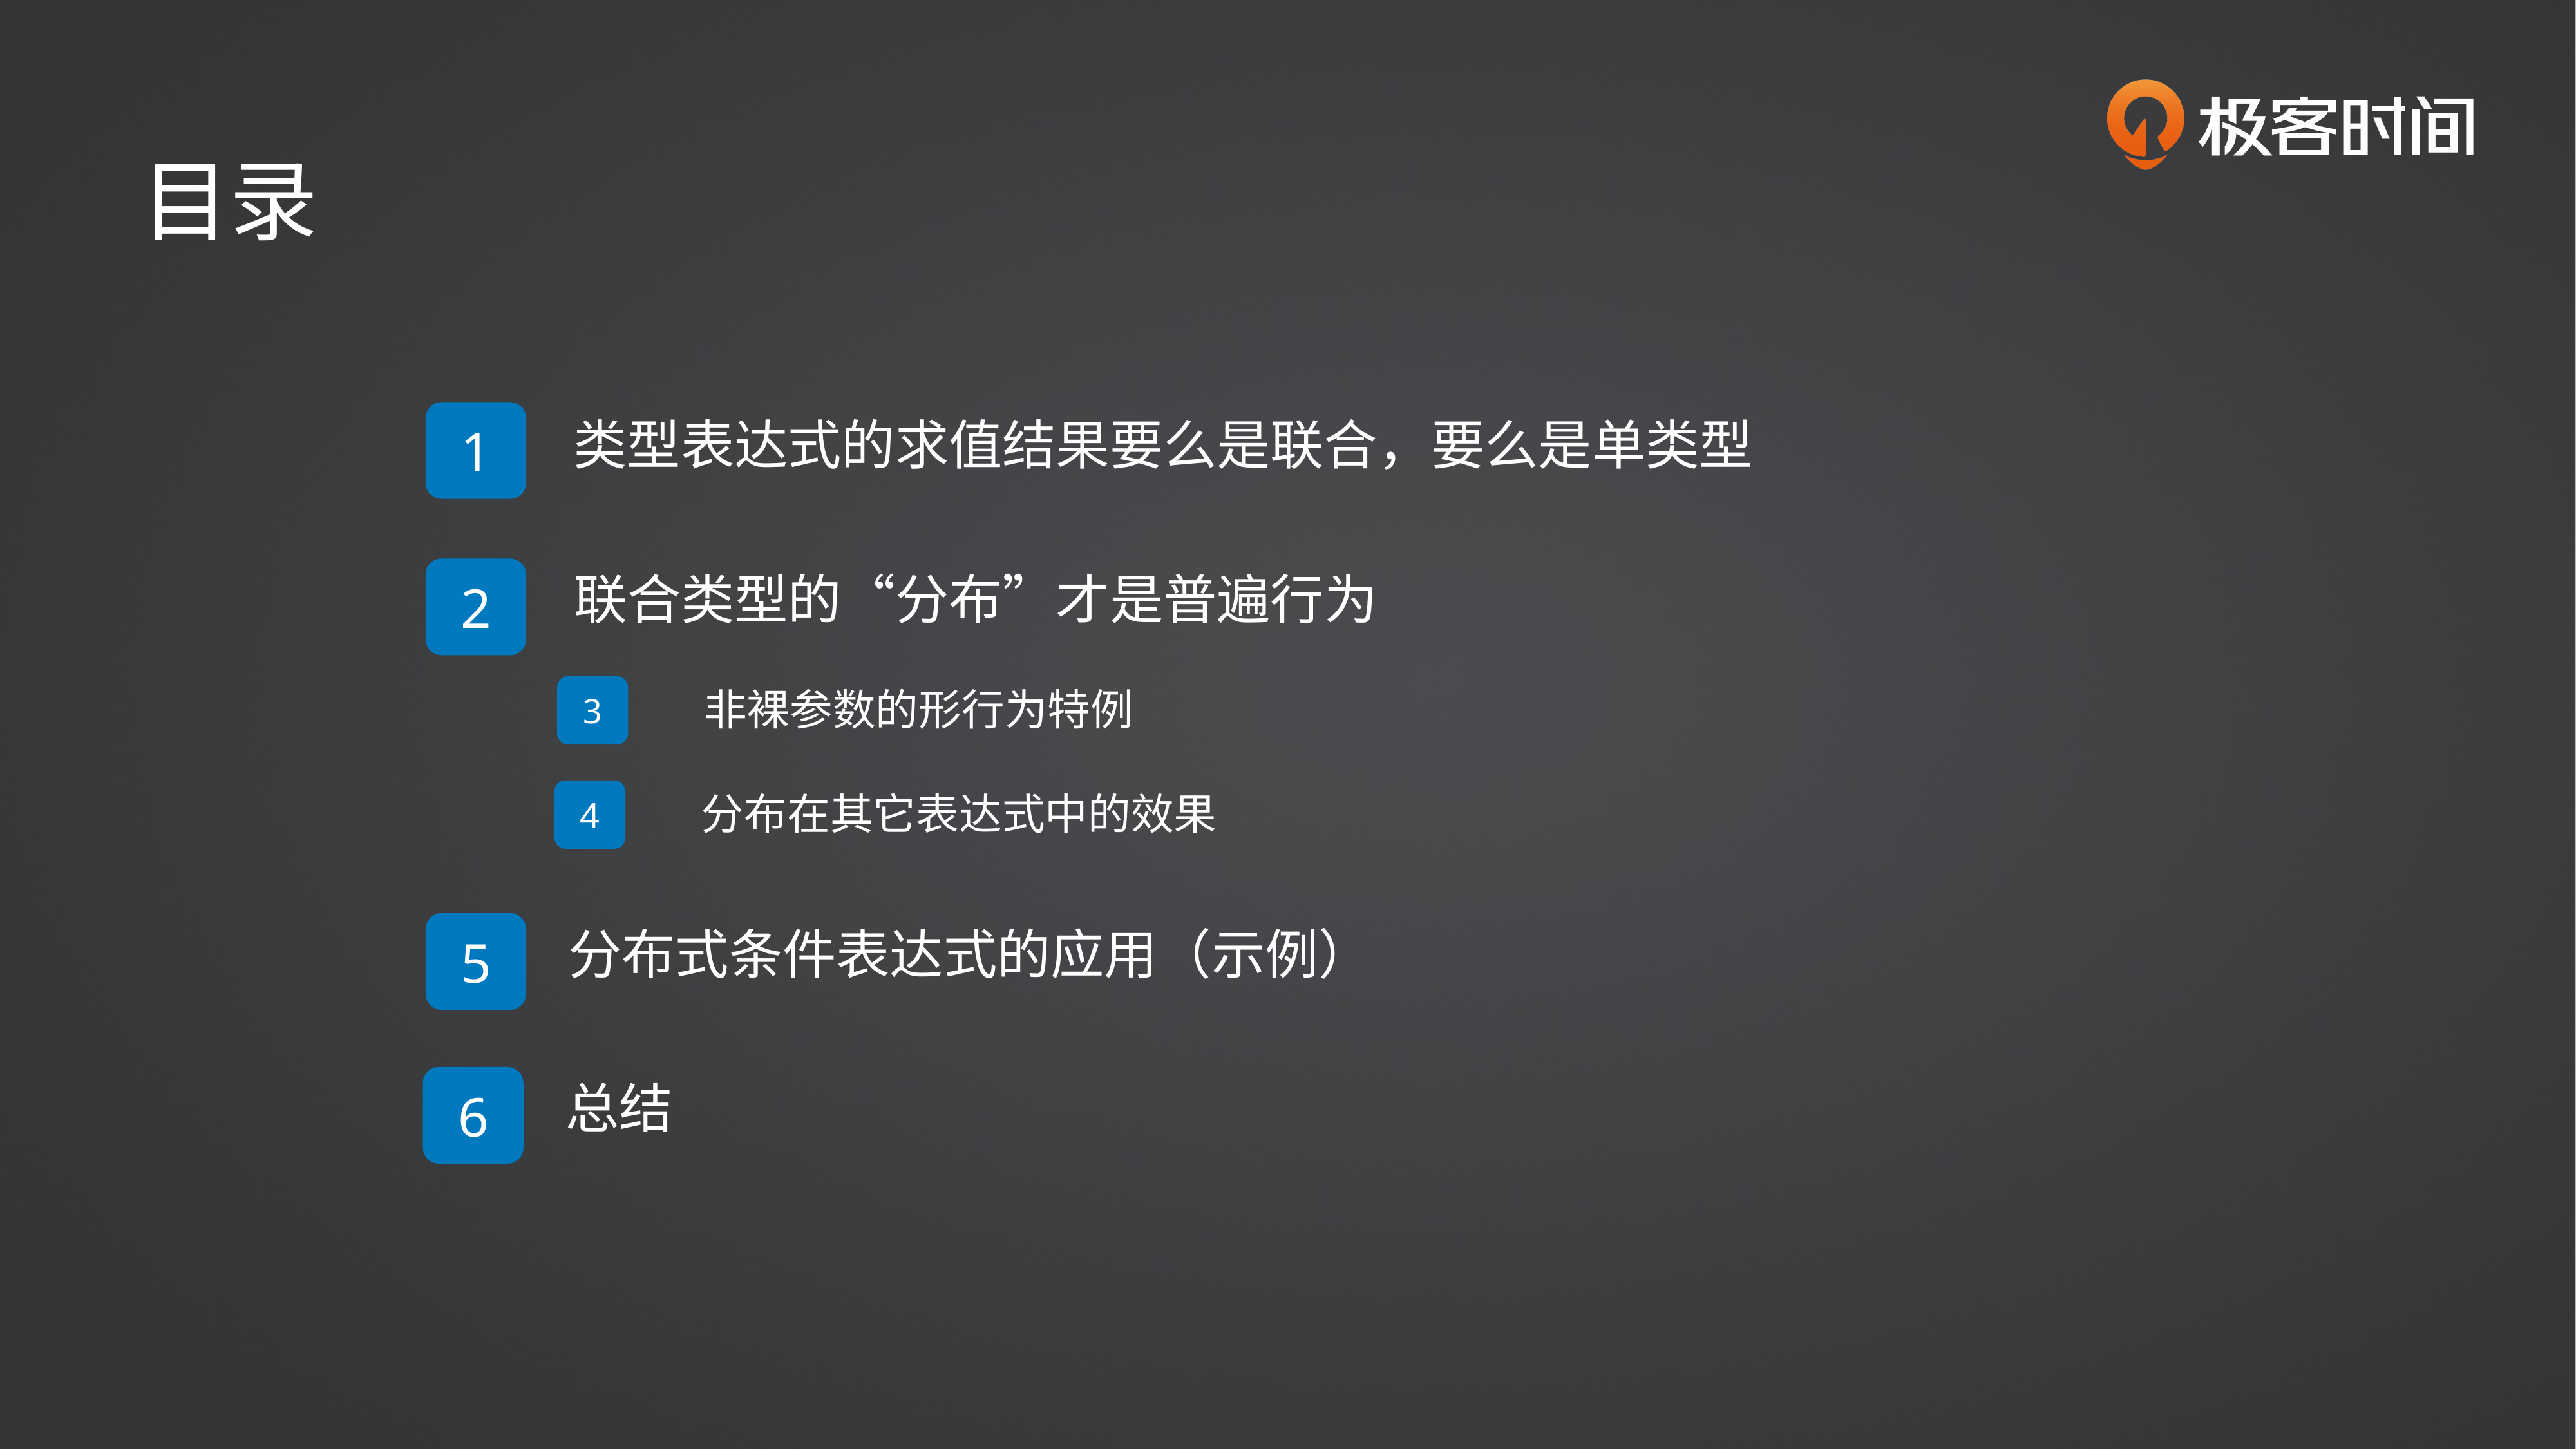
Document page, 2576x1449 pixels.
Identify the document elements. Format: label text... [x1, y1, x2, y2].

text_box 非裸参数的形行为特例 [704, 683, 2278, 735]
text_box 联合类型的“分布”才是普遍行为 [574, 565, 2344, 630]
picture [0, 0, 2576, 1449]
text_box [425, 913, 527, 1010]
text_box 目录 [135, 139, 671, 257]
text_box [556, 676, 629, 745]
text_box 分布式条件表达式的应用（示例） [568, 920, 2087, 985]
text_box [425, 558, 527, 656]
text_box 分布在其它表达式中的效果 [701, 787, 2275, 839]
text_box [425, 402, 527, 499]
text_box 总结 [565, 1074, 2085, 1139]
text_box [422, 1066, 524, 1164]
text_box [554, 780, 626, 849]
text_box 类型表达式的求值结果要么是联合，要么是单类型 [573, 411, 1807, 476]
